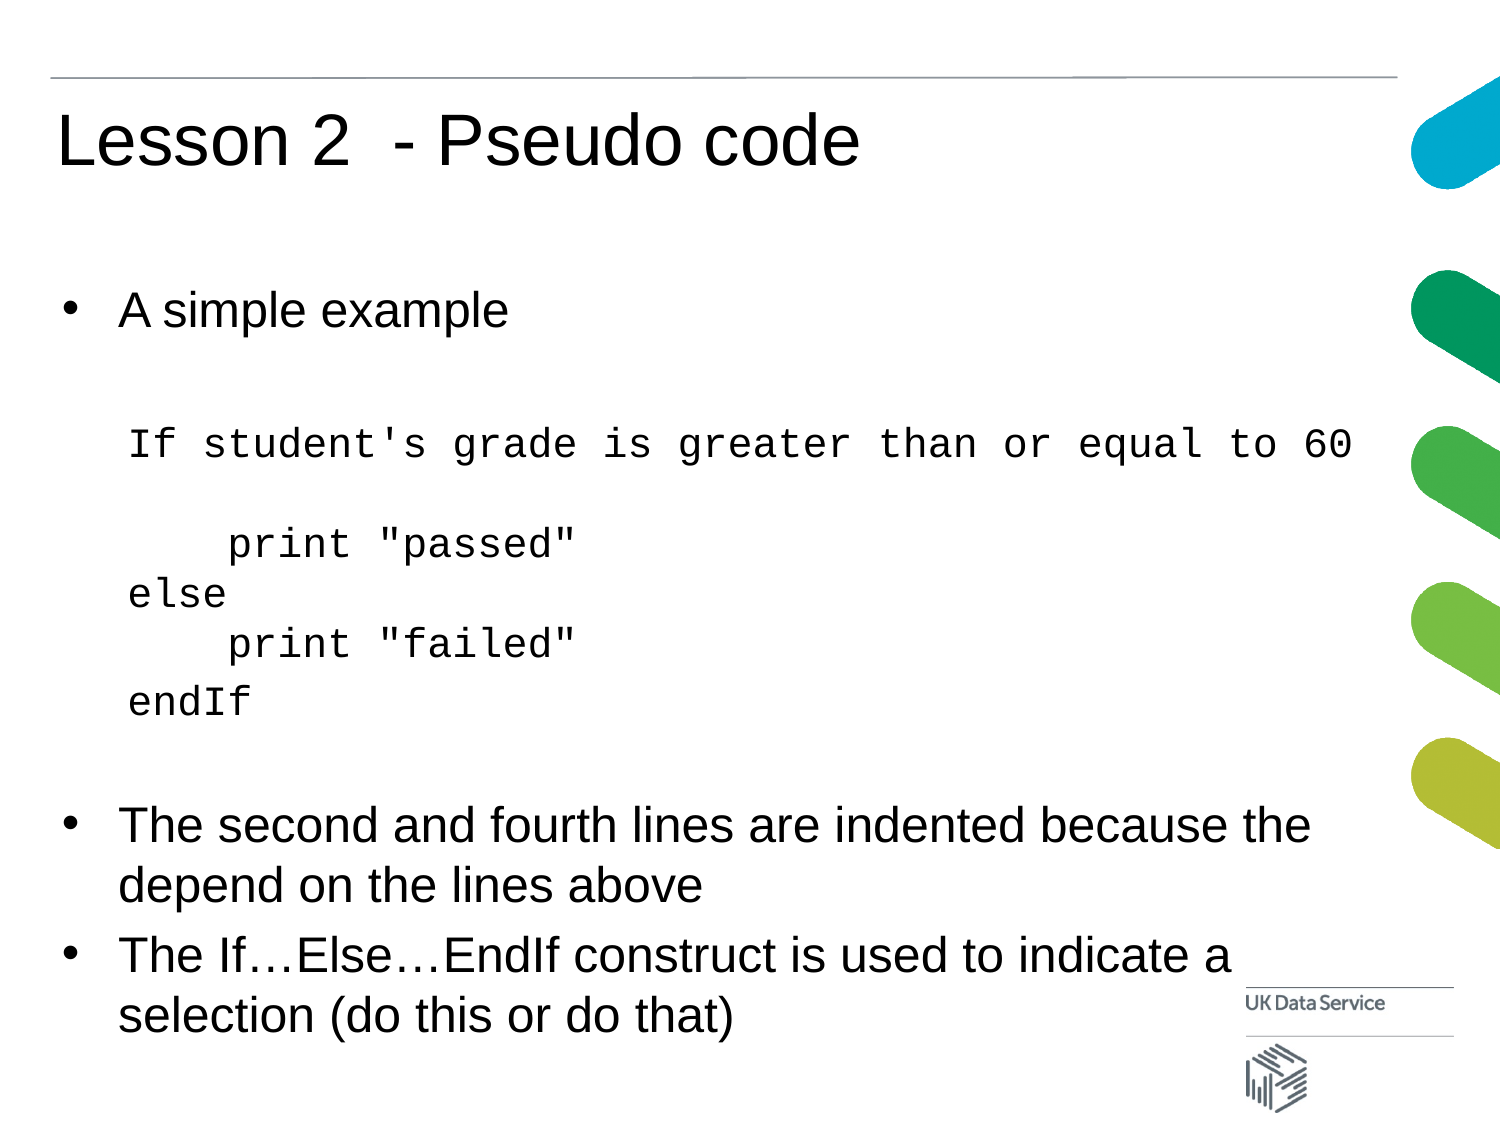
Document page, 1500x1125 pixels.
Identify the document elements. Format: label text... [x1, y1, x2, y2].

list A simple example If student's grade is greater than or equal to 60 print "passed" else print "failed" endIf The second and fourth lines are indented because the depend on the lines above The If…Else…EndIf construct is used to indicate a selection (do this or do that) [46, 269, 1397, 1113]
picture [1411, 0, 1500, 849]
picture [1397, 987, 1454, 1113]
title Lesson 2 - Pseudo code [41, 42, 1392, 231]
